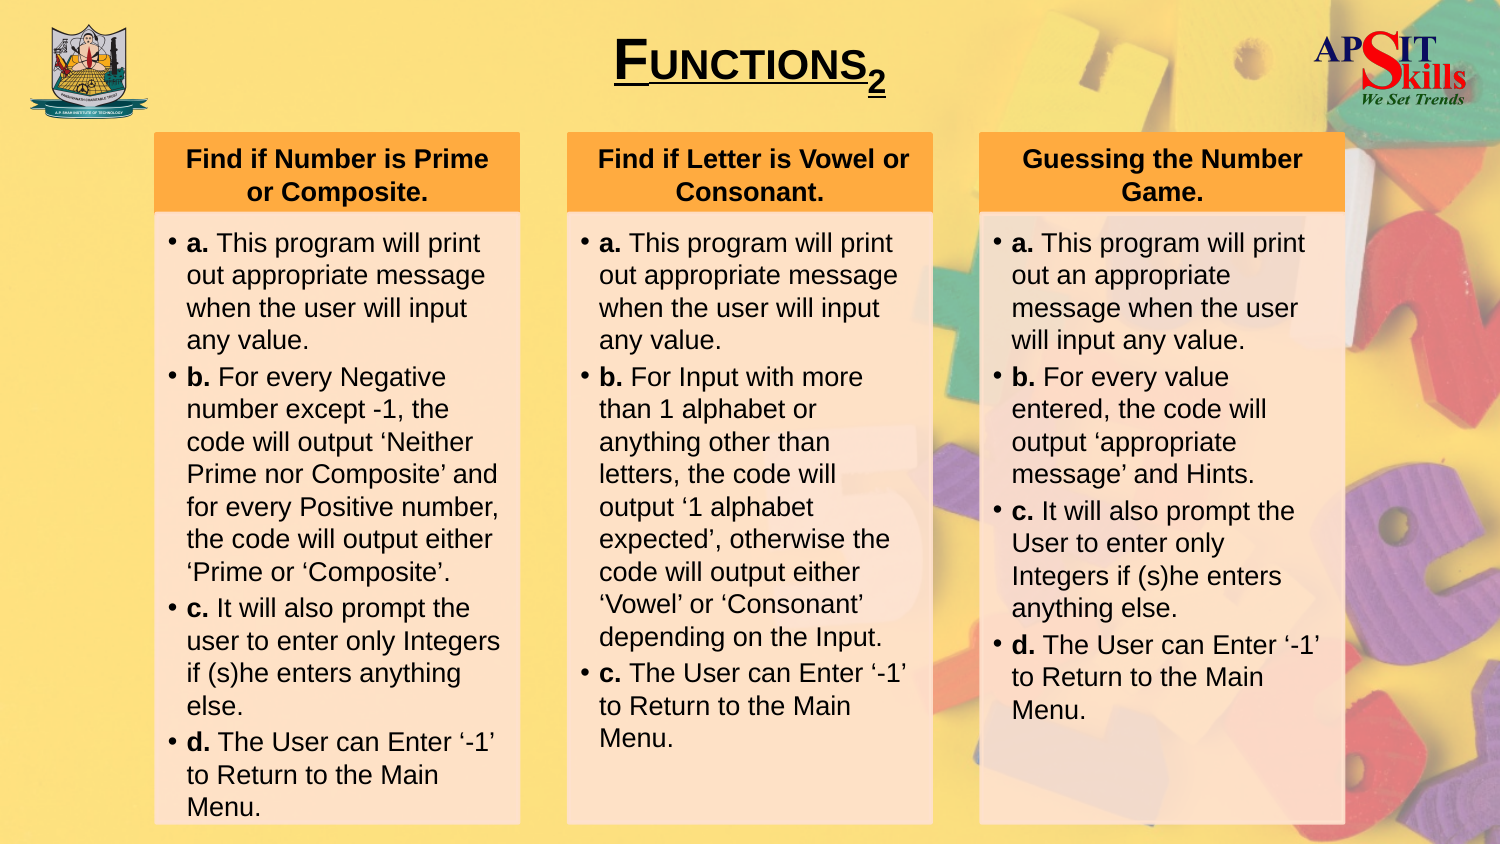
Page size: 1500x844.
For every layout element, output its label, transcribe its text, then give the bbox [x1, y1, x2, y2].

title FUNCTIONS2 [51, 6, 1449, 100]
picture [29, 24, 149, 120]
picture [1295, 24, 1474, 120]
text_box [155, 118, 1345, 838]
